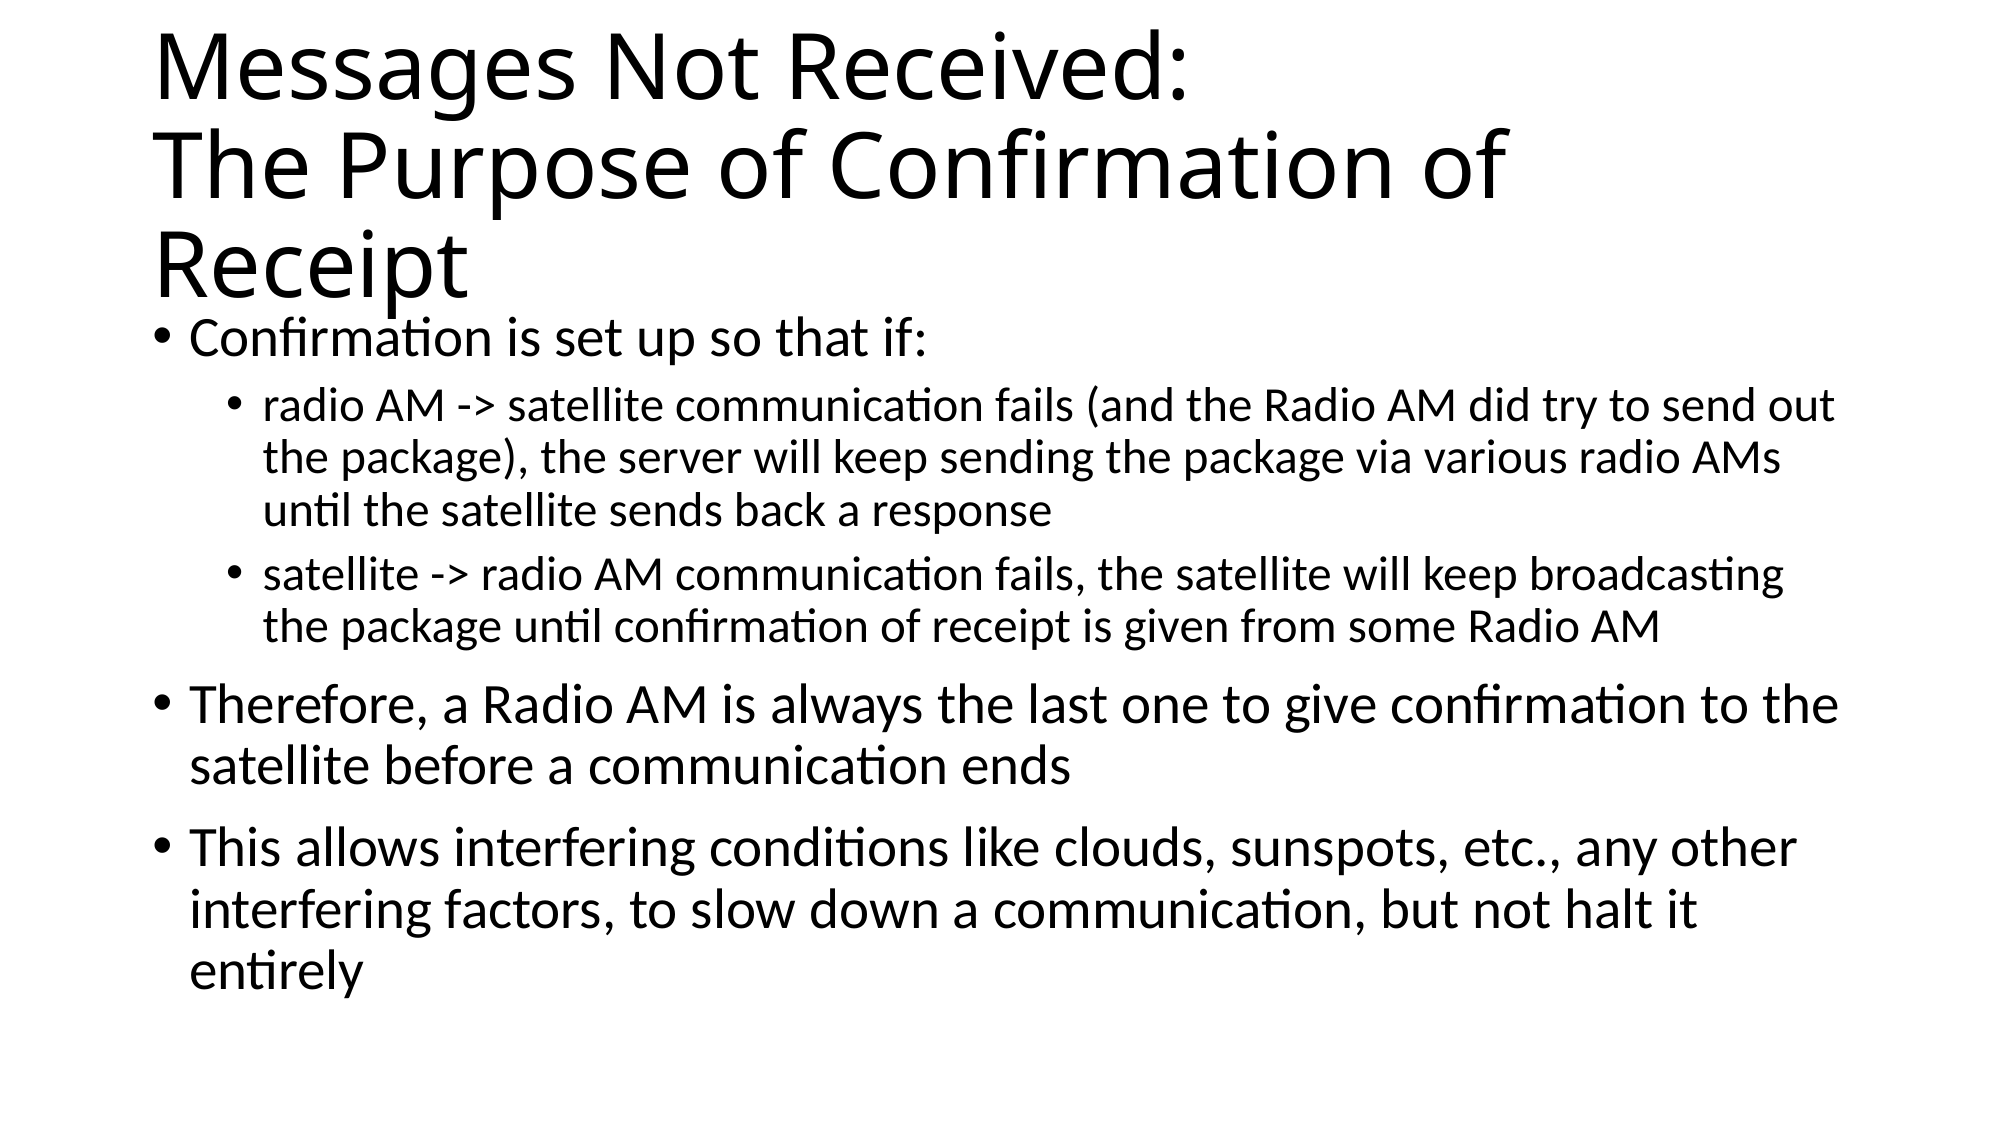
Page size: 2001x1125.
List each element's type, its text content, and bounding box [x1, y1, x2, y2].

title Messages Not Received: The Purpose of Confirmation of Receipt [137, 59, 1863, 278]
list Confirmation is set up so that if: radio AM -> satellite communication fails (and the Radio AM did try to send out the package), the server will keep sending the package via various radio AMs until the satellite sends back a response satellite -> radio AM communication fails, the satellite will keep broadcasting the package until confirmation of receipt is given from some Radio AM Therefore, a Radio AM is always the last one to give confirmation to the satellite before a communication ends This allows interfering conditions like clouds, sunspots, etc., any other interfering factors, to slow down a communication, but not halt it entirely [137, 299, 1863, 1014]
